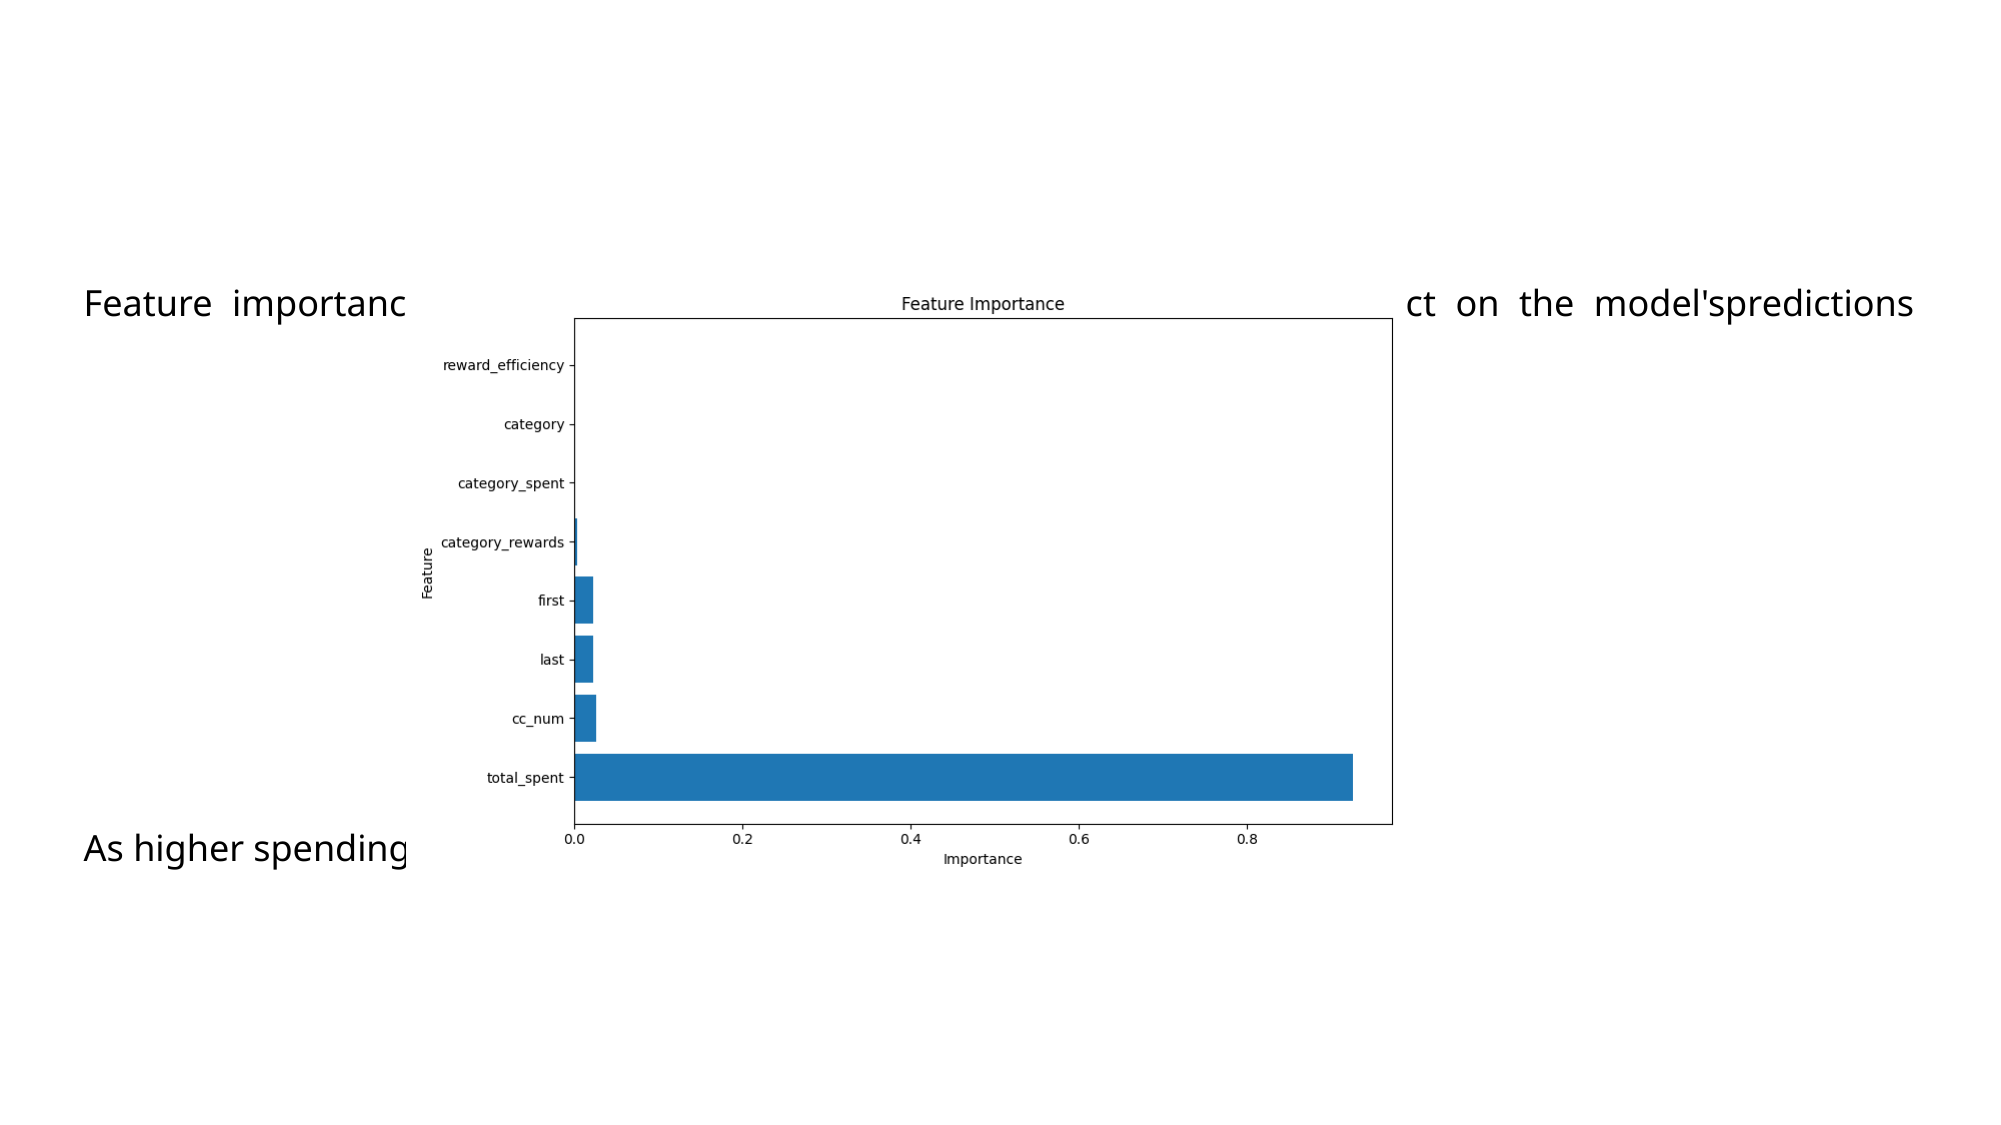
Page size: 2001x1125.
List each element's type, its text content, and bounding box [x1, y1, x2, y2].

title Feature importance scores reveal that "total_spent" has the highest impact on the model'spredictions As higher spending typically leads to more rewards. [68, 272, 1932, 883]
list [406, 280, 1408, 882]
